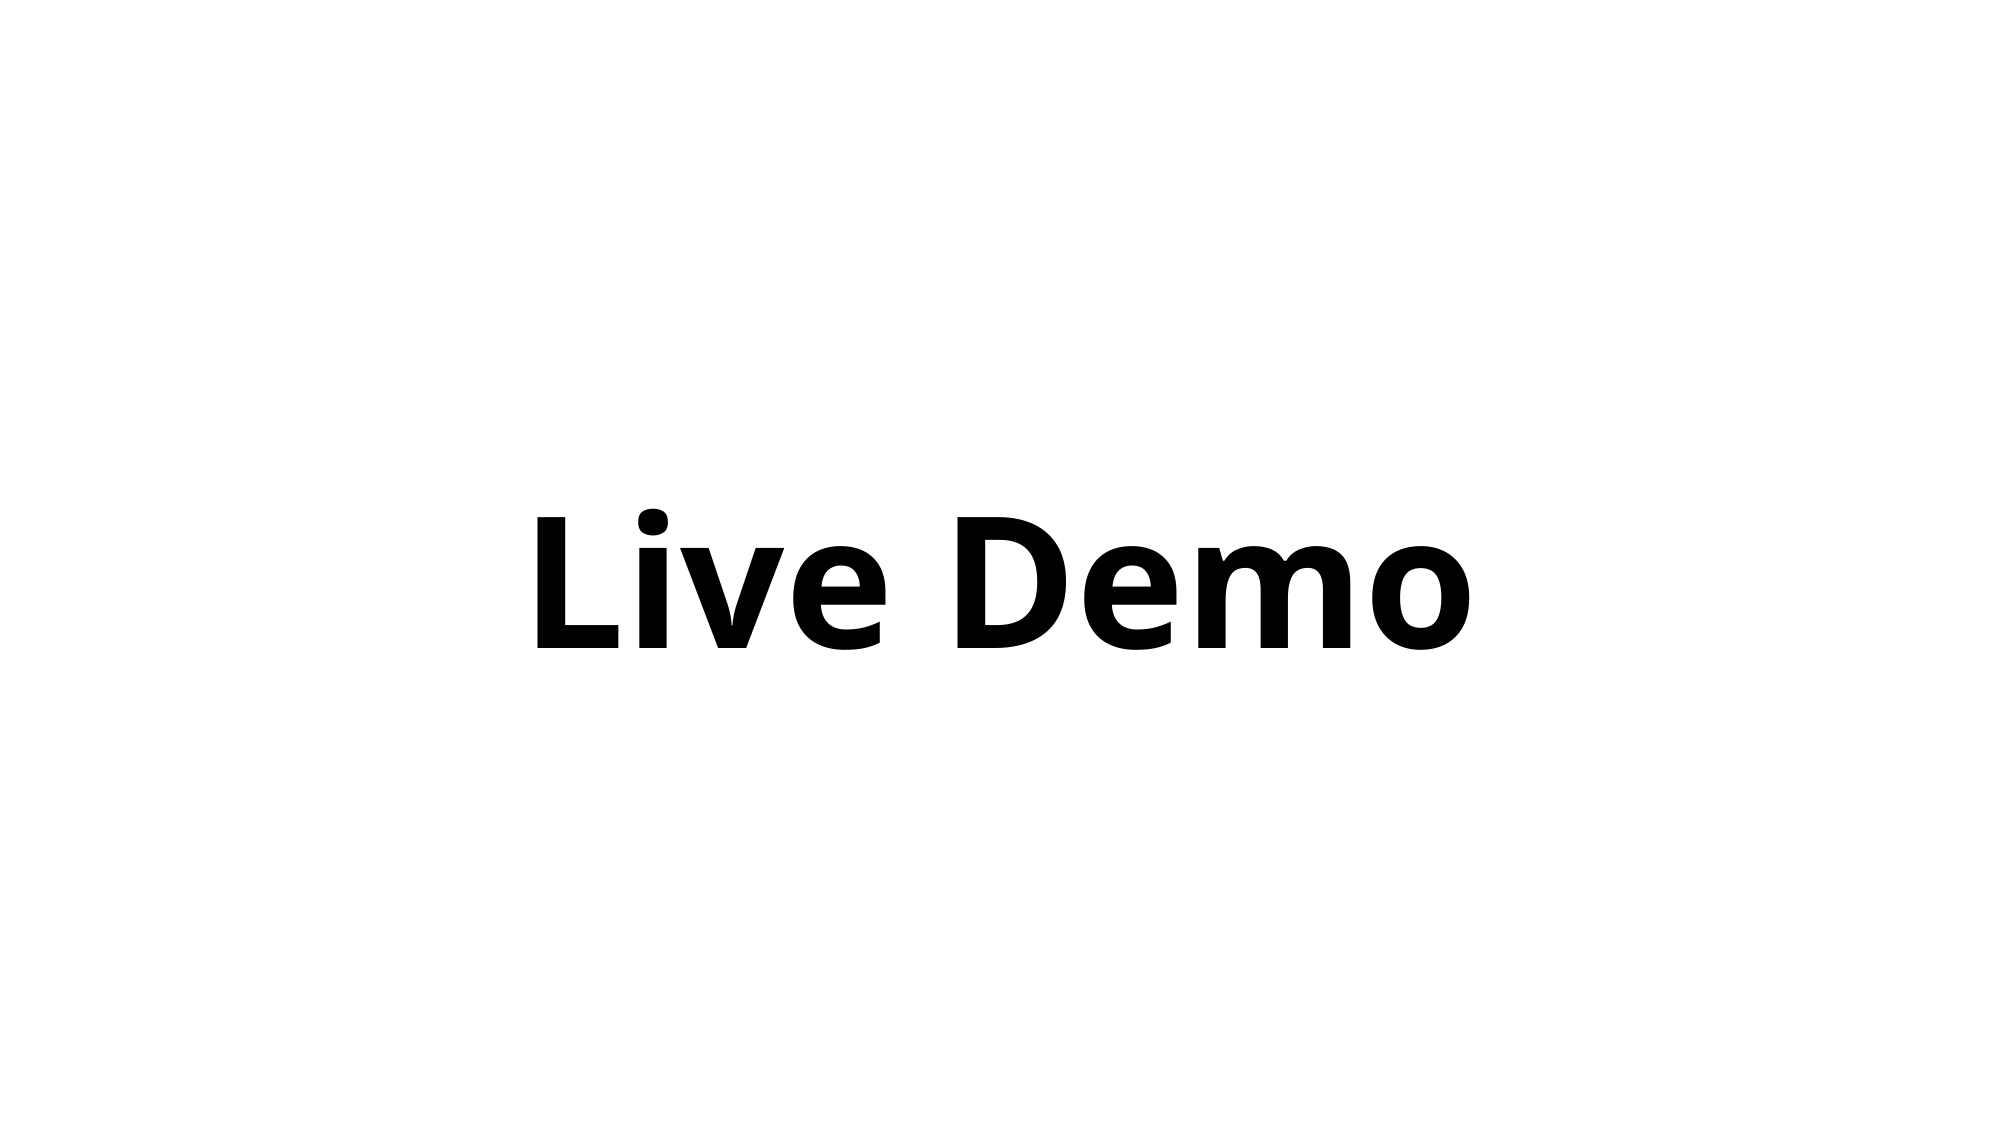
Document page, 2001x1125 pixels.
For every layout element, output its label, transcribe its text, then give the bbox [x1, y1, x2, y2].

title Live Demo [137, 480, 1863, 698]
